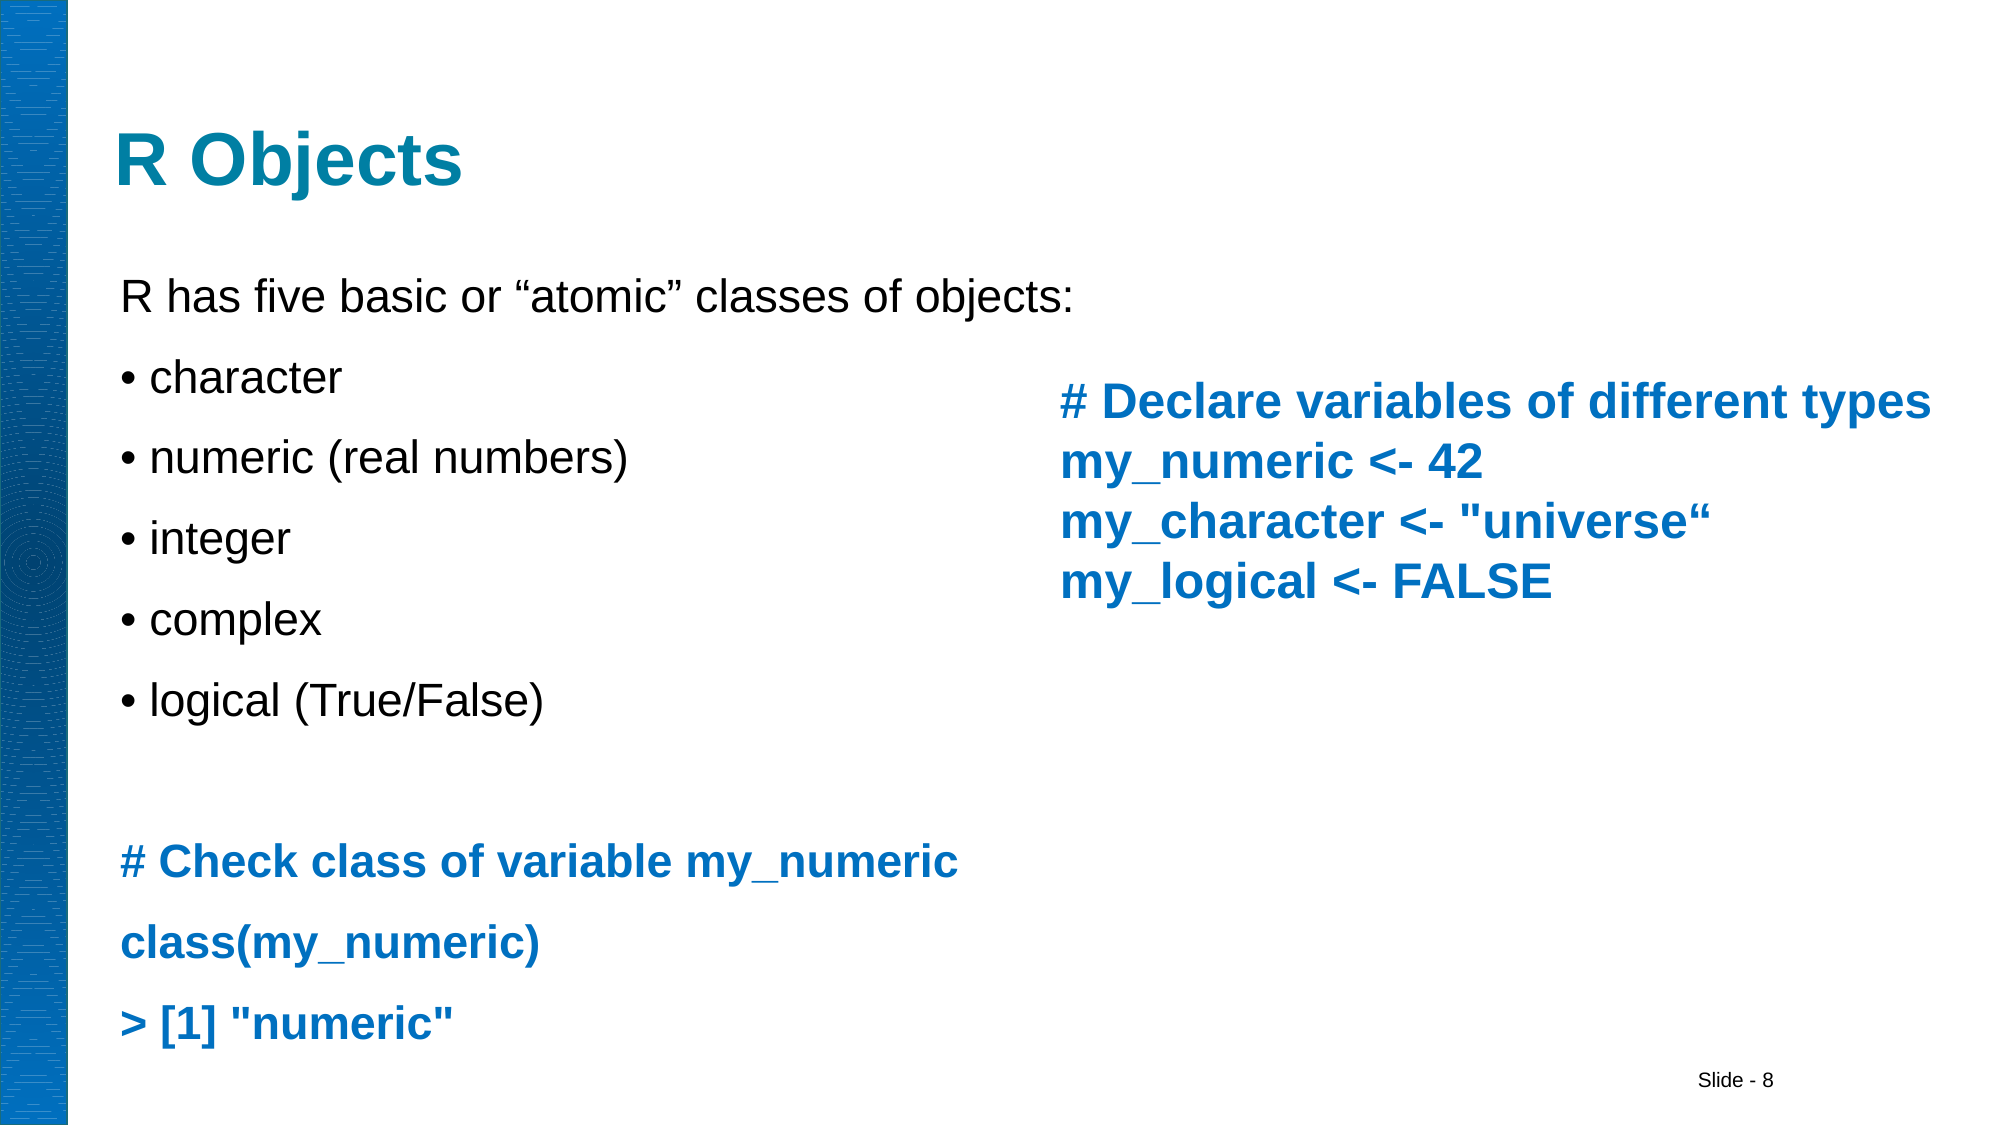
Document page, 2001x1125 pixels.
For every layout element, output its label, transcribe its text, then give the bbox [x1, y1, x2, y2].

text_box # Declare variables of different types my_numeric <- 42 my_character <- "universe“ my_logical <- FALSE [1045, 360, 1967, 616]
list R has five basic or “atomic” classes of objects: • character • numeric (real numbers) • integer • complex • logical (True/False) # Check class of variable my_numeric class(my_numeric) > [1] "numeric" [105, 250, 1831, 1066]
title R Objects [99, 35, 1900, 216]
